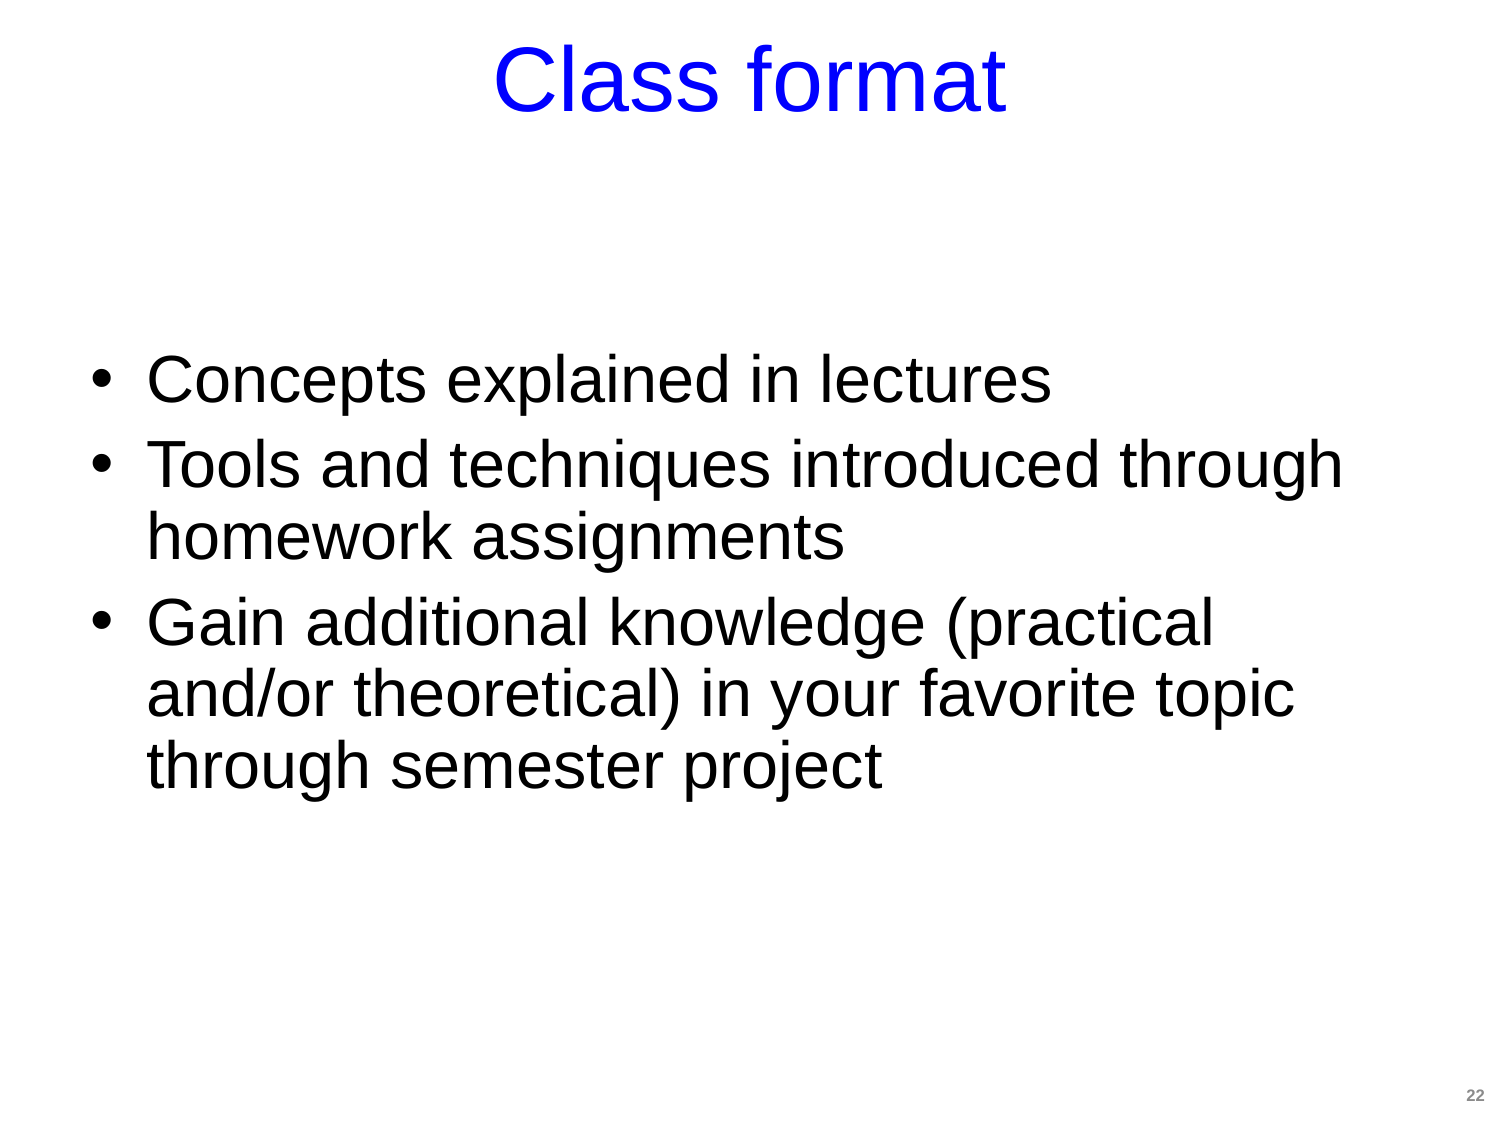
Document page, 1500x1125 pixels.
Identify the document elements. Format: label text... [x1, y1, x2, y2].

list Concepts explained in lectures Tools and techniques introduced through homework assignments Gain additional knowledge (practical and/or theoretical) in your favorite topic through semester project [75, 337, 1425, 1063]
title Class format [75, 0, 1425, 150]
slide_number 22 [1397, 1065, 1500, 1125]
